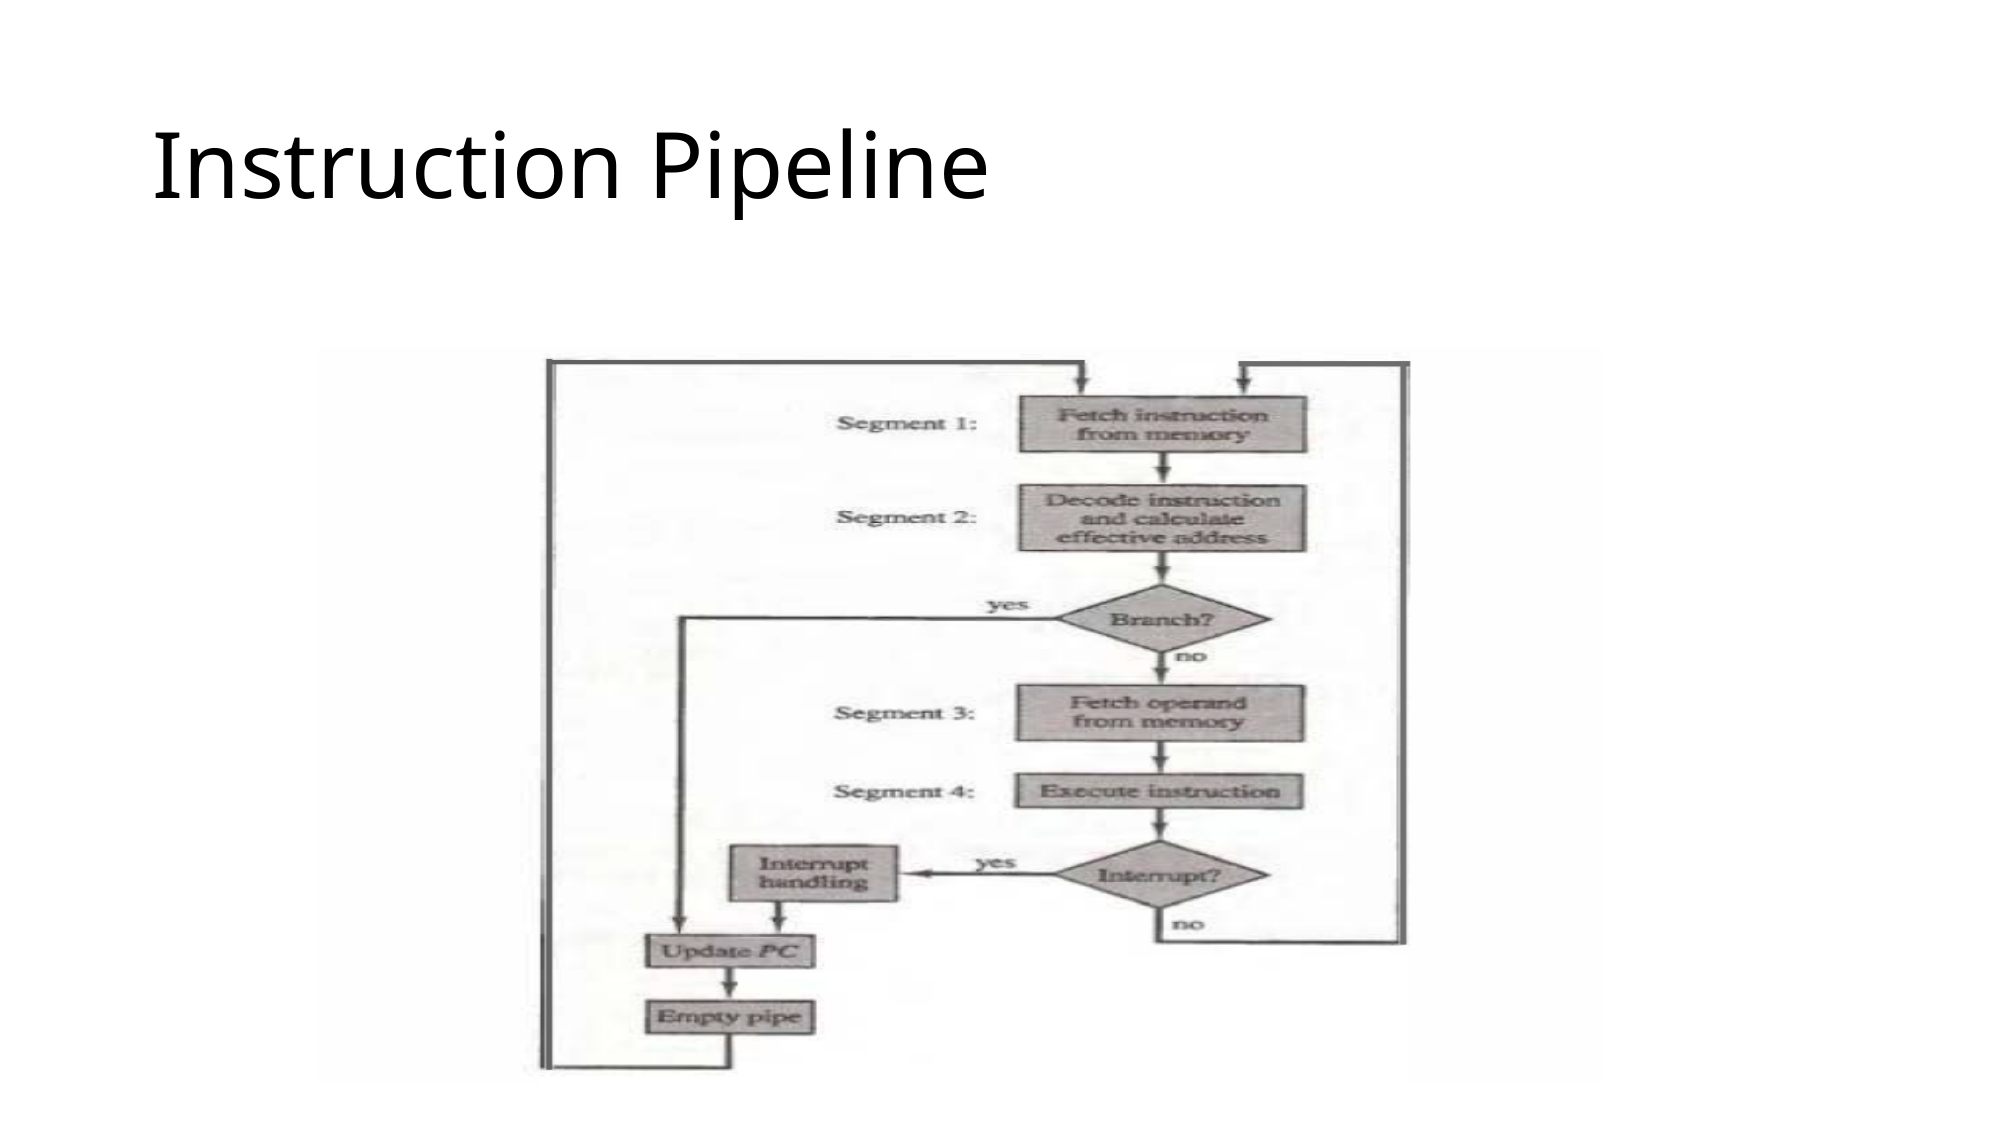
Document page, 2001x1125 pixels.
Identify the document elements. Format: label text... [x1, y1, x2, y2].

title Instruction Pipeline [137, 59, 1863, 278]
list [318, 346, 1602, 1085]
